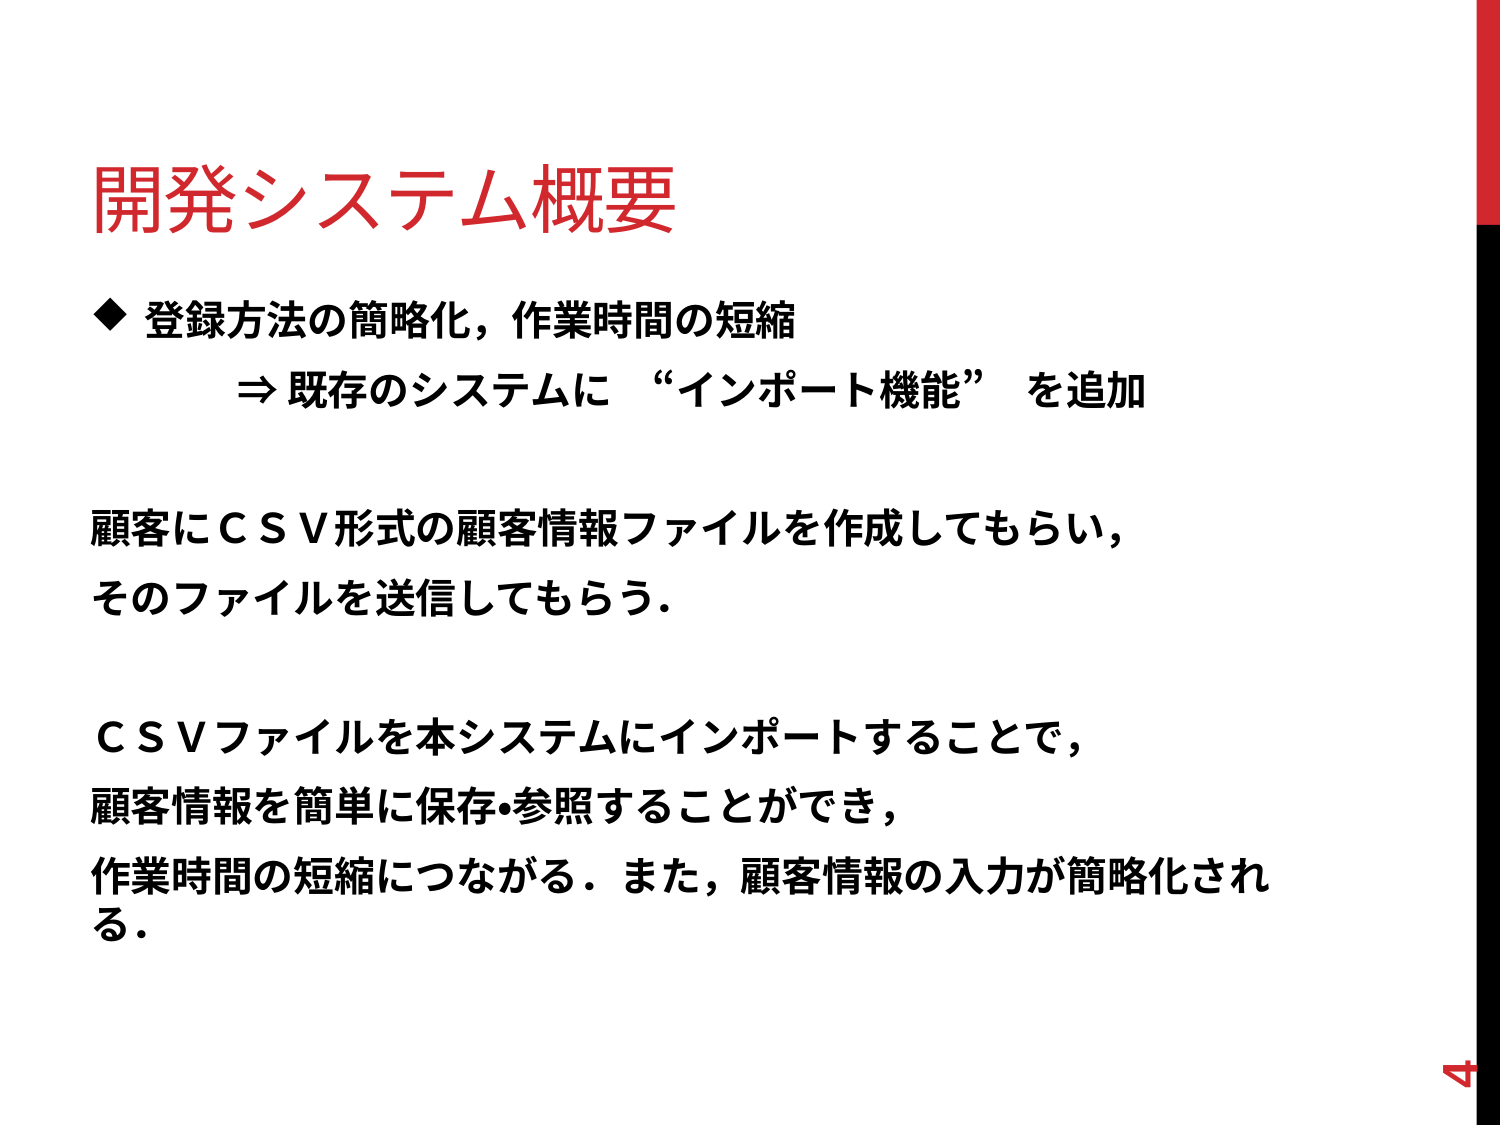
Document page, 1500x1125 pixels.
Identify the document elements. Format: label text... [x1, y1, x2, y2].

title 開発システム概要 [75, 25, 1025, 250]
slide_number 4 [1427, 887, 1488, 1104]
list 登録方法の簡略化，作業時間の短縮 ⇒既存のシステムに “インポート機能” を追加 顧客にＣＳＶ形式の顧客情報ファイルを作成してもらい， そのファイルを送信してもらう． ＣＳＶファイルを本システムにインポートすることで， 顧客情報を簡単に保存・参照することができ， 作業時間の短縮につながる．また，顧客情報の入力が簡略化される． [75, 287, 1325, 1005]
